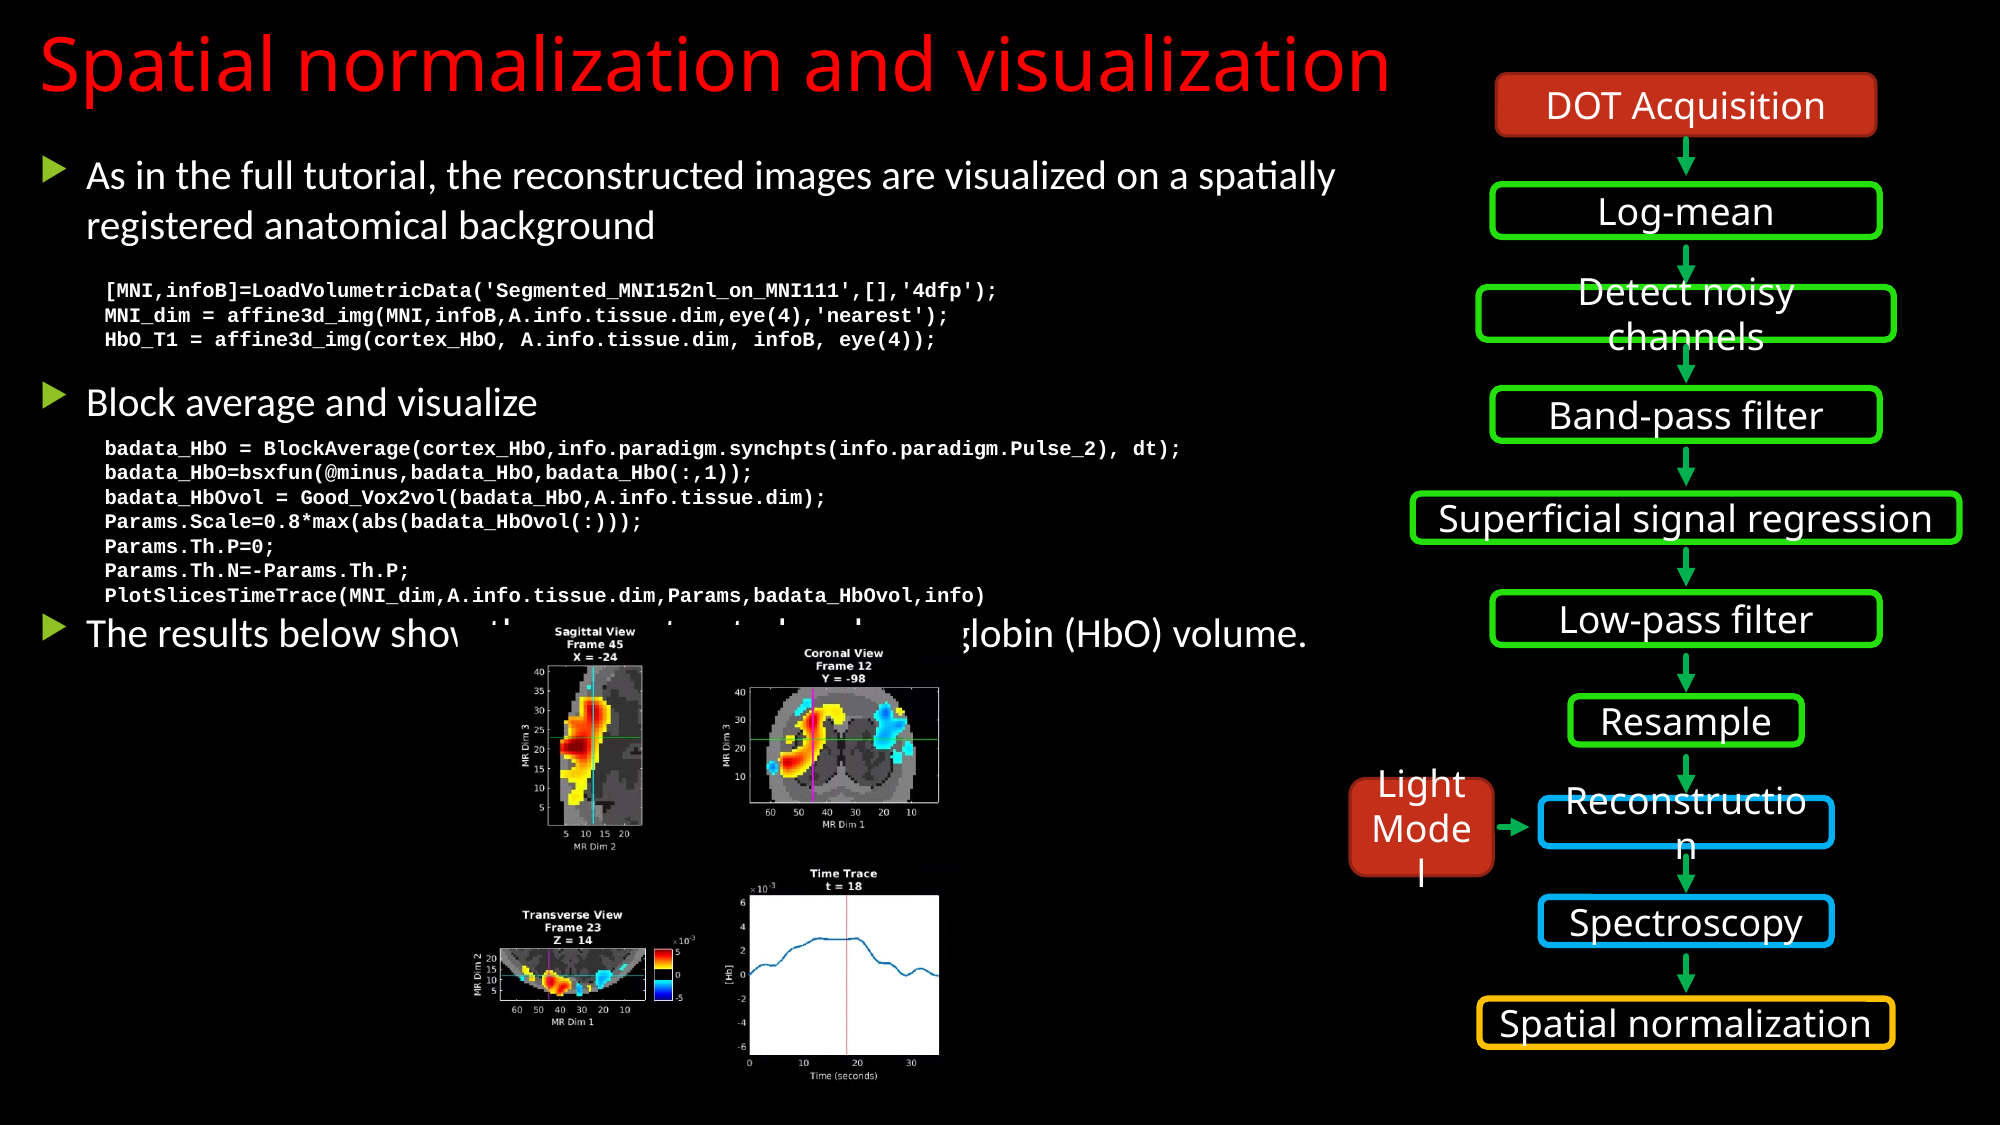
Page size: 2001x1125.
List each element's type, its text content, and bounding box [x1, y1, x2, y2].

list As in the full tutorial, the reconstructed images are visualized on a spatially registered anatomical background [MNI,infoB]=LoadVolumetricData('Segmented_MNI152nl_on_MNI111',[],'4dfp'); MNI_dim = affine3d_img(MNI,infoB,A.info.tissue.dim,eye(4),'nearest'); HbO_T1 = affine3d_img(cortex_HbO, A.info.tissue.dim, infoB, eye(4)); Block average and visualize badata_HbO = BlockAverage(cortex_HbO,info.paradigm.synchpts(info.paradigm.Pulse_2), dt); badata_HbO=bsxfun(@minus,badata_HbO,badata_HbO(:,1)); badata_HbOvol = Good_Vox2vol(badata_HbO,A.info.tissue.dim); Params.Scale=0.8*max(abs(badata_HbOvol(:))); Params.Th.P=0; Params.Th.N=-Params.Th.P; PlotSlicesTimeTrace(MNI_dim,A.info.tissue.dim,Params,badata_HbOvol,info) The results below show the reconstructed oxyhemoglobin (HbO) volume. [24, 141, 1392, 668]
text_box Log-mean [1490, 182, 1882, 239]
text_box Resample [1568, 694, 1804, 747]
text_box Band-pass filter [1490, 386, 1882, 443]
text_box Superficial signal regression [1411, 491, 1962, 544]
text_box Low-pass filter [1490, 590, 1882, 647]
text_box DOT Acquisition [1494, 72, 1878, 138]
text_box Detect noisy channels [1476, 285, 1896, 342]
text_box Reconstruction [1539, 796, 1834, 848]
text_box Spatial normalization [1477, 996, 1895, 1049]
picture [457, 624, 965, 1091]
text_box Light Model [1348, 776, 1495, 878]
title Spatial normalization and visualization [24, 9, 1435, 226]
text_box Spectroscopy [1539, 895, 1834, 947]
